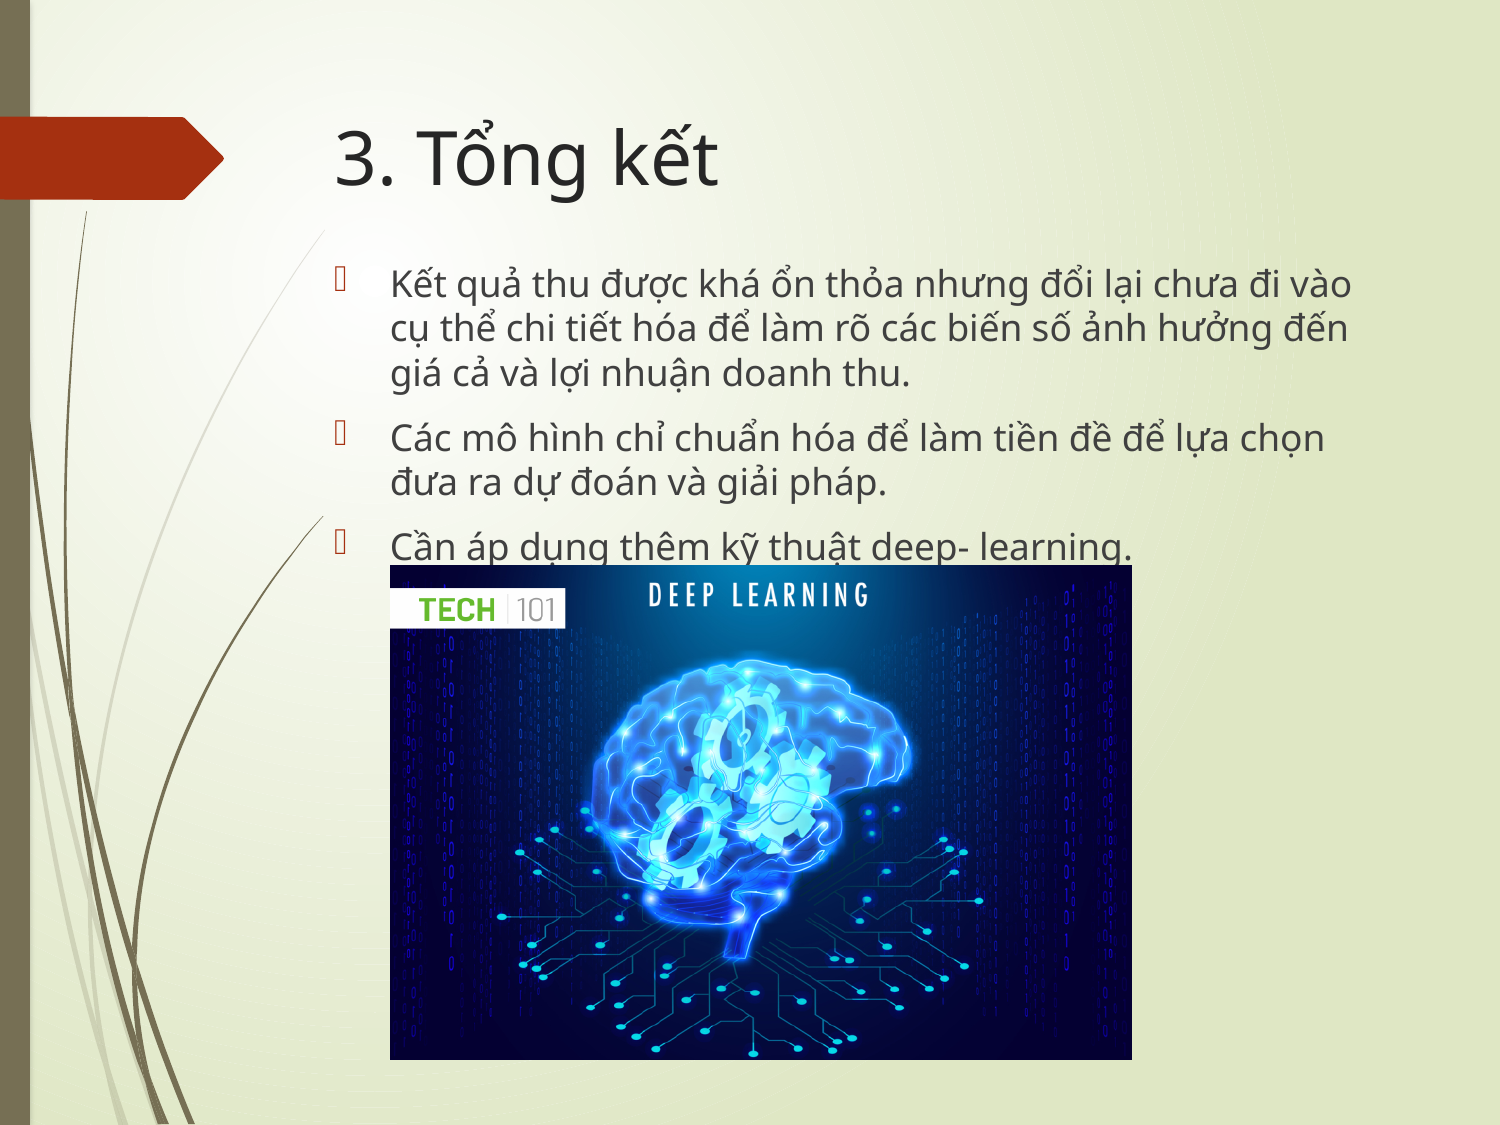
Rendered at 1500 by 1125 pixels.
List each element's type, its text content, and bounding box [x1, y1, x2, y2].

list Kết quả thu được khá ổn thỏa nhưng đổi lại chưa đi vào cụ thể chi tiết hóa để làm rõ các biến số ảnh hưởng đến giá cả và lợi nhuận doanh thu. Các mô hình chỉ chuẩn hóa để làm tiền đề để lựa chọn đưa ra dự đoán và giải pháp. Cần áp dụng thêm kỹ thuật deep- learning. [319, 252, 1401, 579]
picture [734, 583, 742, 606]
picture [765, 583, 777, 606]
picture [389, 565, 1132, 1060]
picture [750, 583, 758, 606]
picture [803, 583, 814, 607]
picture [785, 583, 794, 606]
title 3. Tổng kết [319, 102, 1400, 252]
picture [704, 583, 713, 607]
